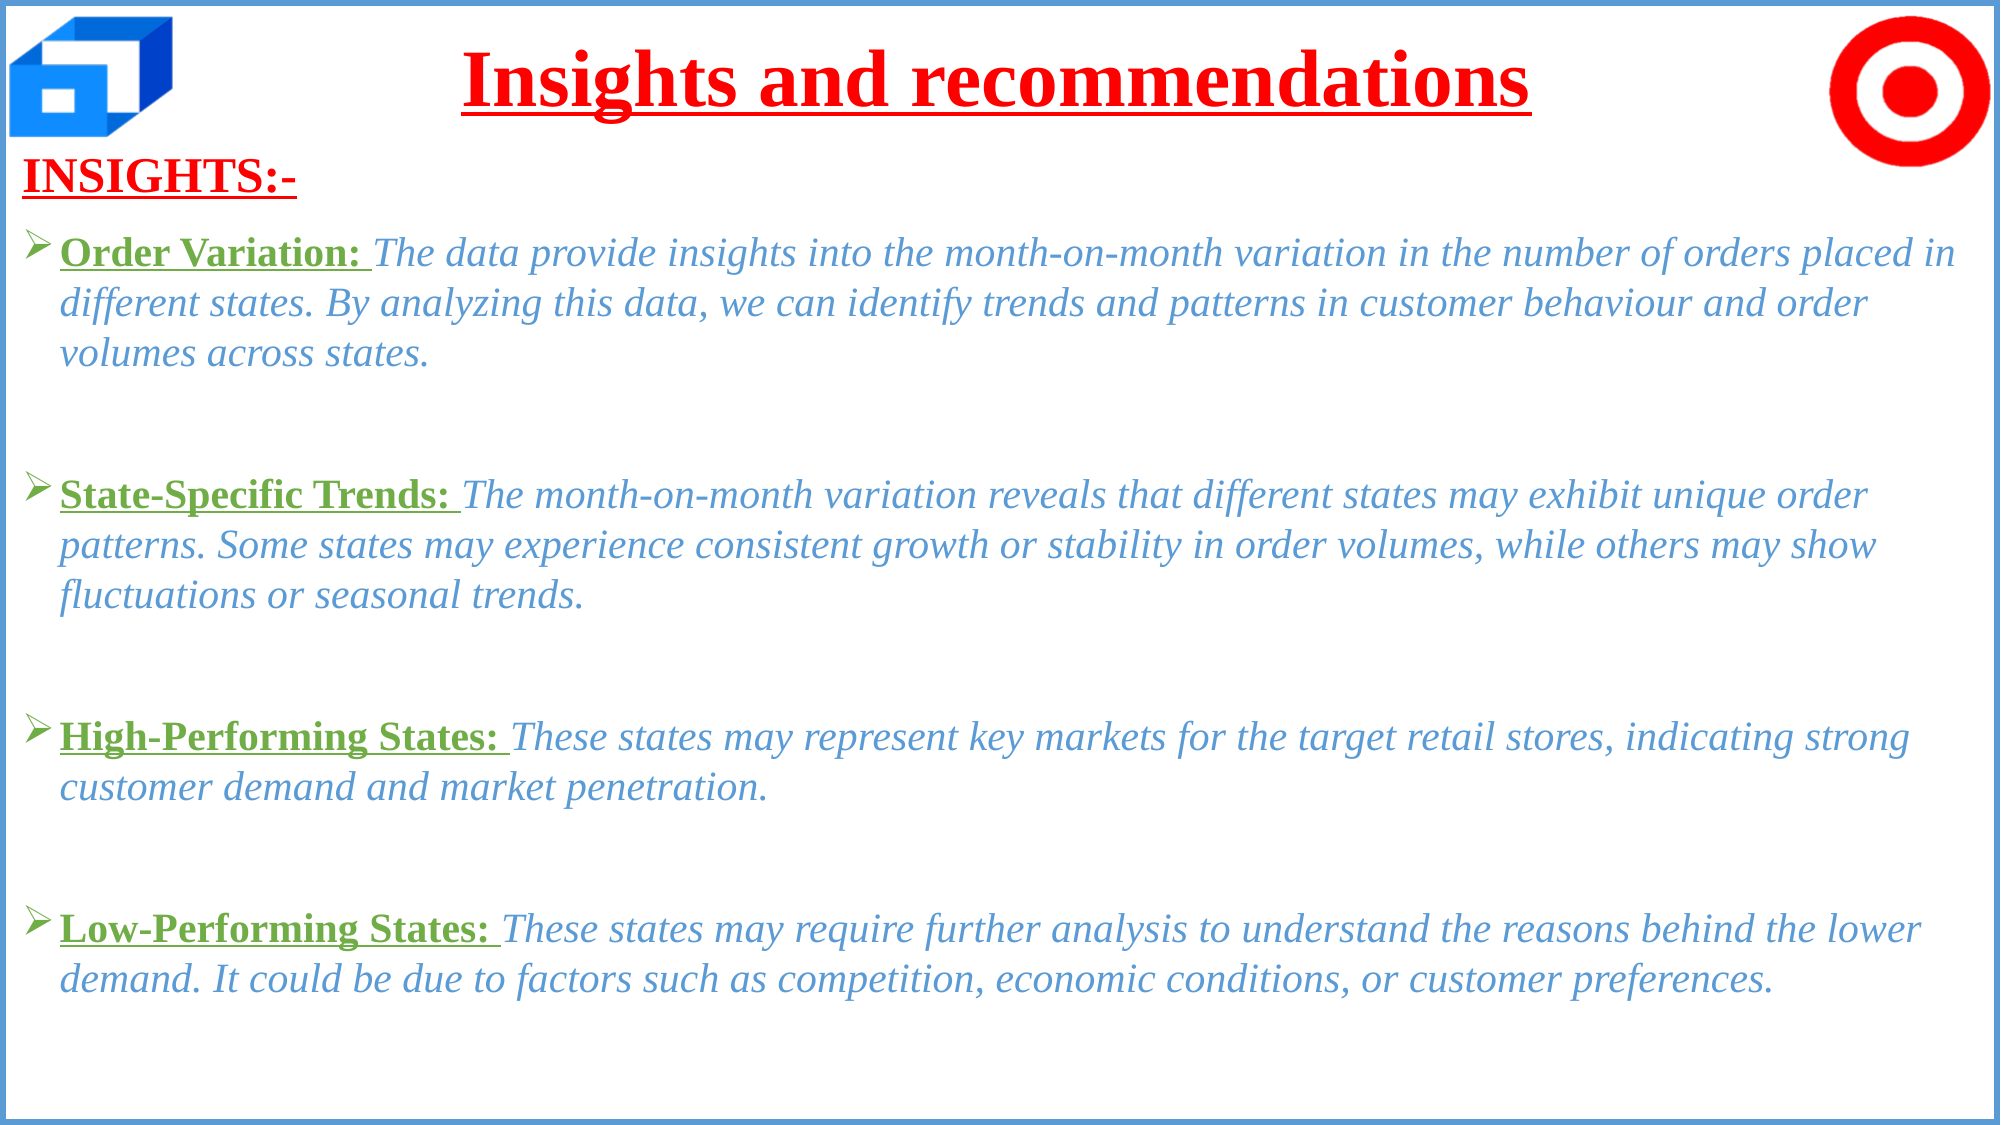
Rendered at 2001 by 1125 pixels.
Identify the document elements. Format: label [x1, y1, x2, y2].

picture [1784, 10, 2000, 214]
text_box [0, 0, 2000, 1125]
picture [0, 0, 216, 169]
